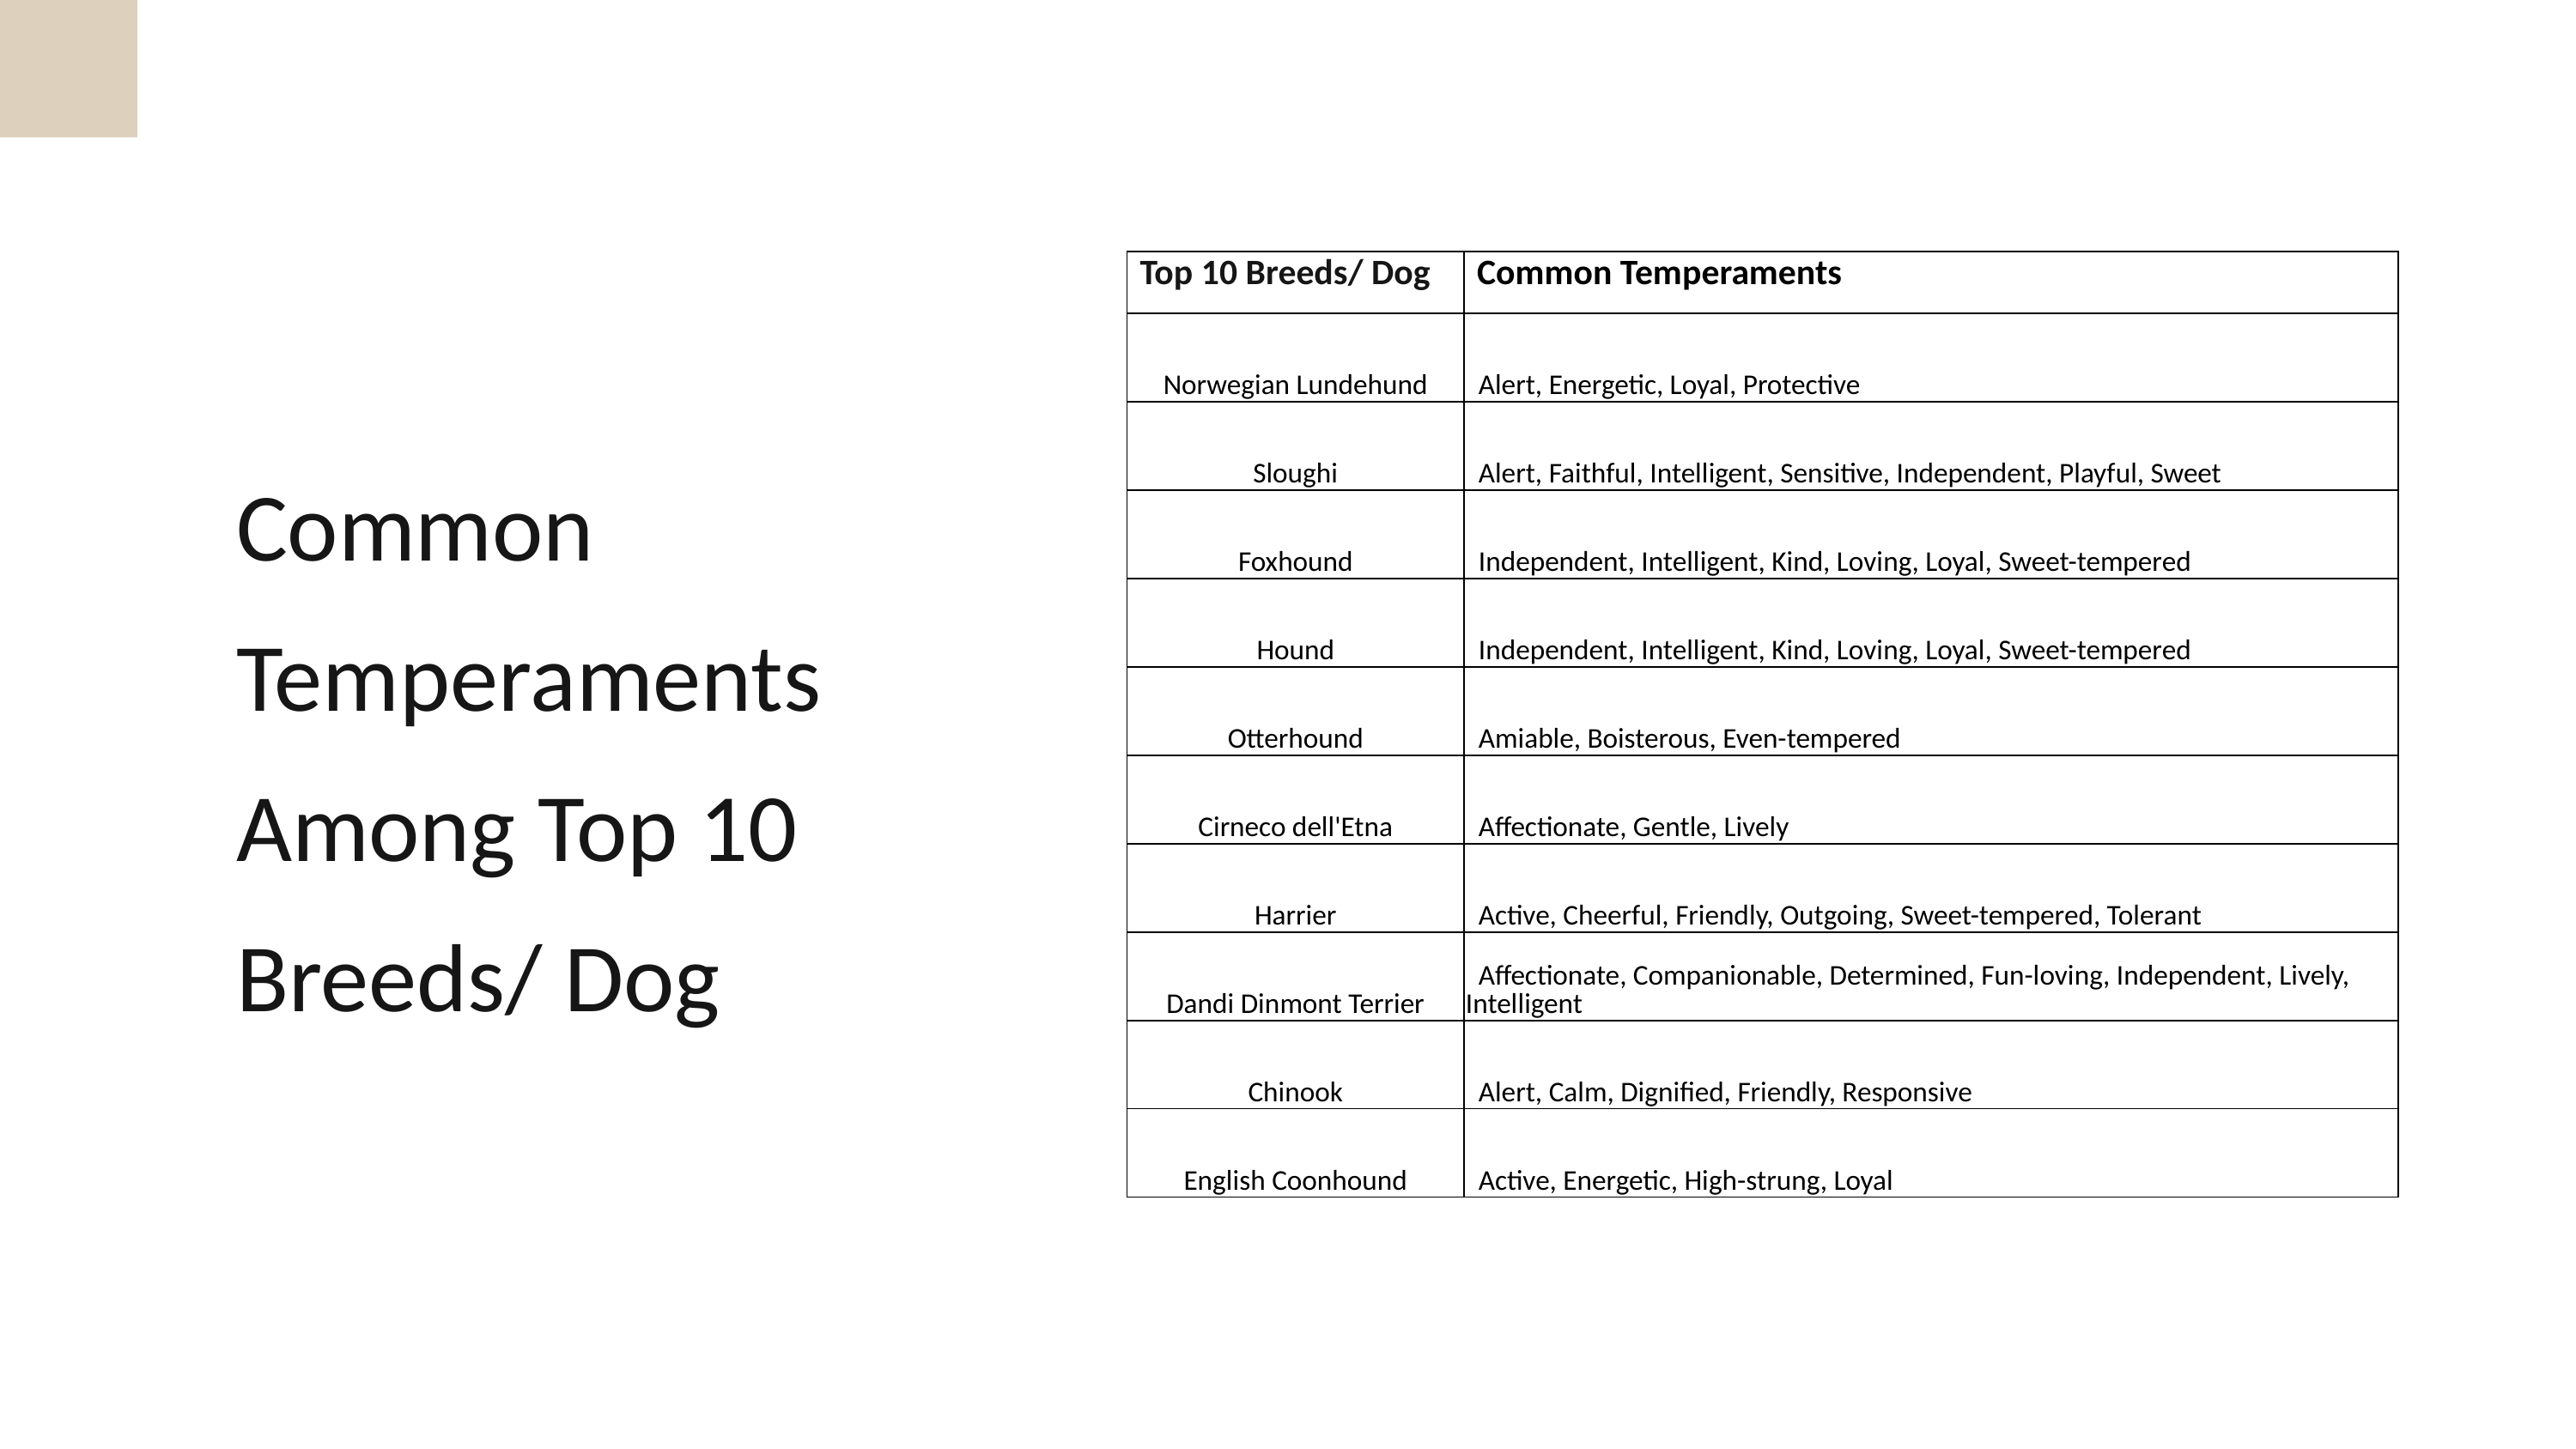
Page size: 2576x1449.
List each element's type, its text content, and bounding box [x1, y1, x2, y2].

table_cell Amiable, Boisterous, Even-tempered [1465, 668, 2397, 755]
table_cell Hound [1127, 579, 1463, 666]
table_cell Alert, Energetic, Loyal, Protective [1465, 314, 2397, 401]
table_cell Alert, Faithful, Intelligent, Sensitive, Independent, Playful, Sweet [1465, 403, 2397, 489]
table_cell Independent, Intelligent, Kind, Loving, Loyal, Sweet-tempered [1465, 579, 2397, 666]
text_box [0, 0, 138, 138]
table_cell Cirneco dell'Etna [1127, 756, 1463, 843]
table_header Top 10 Breeds/ Dog [1127, 252, 1463, 312]
table_cell Norwegian Lundehund [1127, 314, 1463, 401]
table_cell Otterhound [1127, 668, 1463, 755]
text_box Common Temperaments Among Top 10 Breeds/ Dog [235, 430, 1048, 1032]
table_cell English Coonhound [1127, 1109, 1463, 1197]
table_cell Independent, Intelligent, Kind, Loving, Loyal, Sweet-tempered [1465, 491, 2397, 578]
table_cell Chinook [1127, 1022, 1463, 1108]
table_cell Alert, Calm, Dignified, Friendly, Responsive [1465, 1022, 2397, 1108]
table_cell Sloughi [1127, 403, 1463, 489]
table_cell Affectionate, Companionable, Determined, Fun-loving, Independent, Lively, Intelligent [1465, 933, 2397, 1020]
table_cell Foxhound [1127, 491, 1463, 578]
table_cell Active, Cheerful, Friendly, Outgoing, Sweet-tempered, Tolerant [1465, 845, 2397, 931]
table_cell Dandi Dinmont Terrier [1127, 933, 1463, 1020]
table_cell Affectionate, Gentle, Lively [1465, 756, 2397, 843]
table_cell Harrier [1127, 845, 1463, 931]
table_header Common Temperaments [1465, 252, 2397, 312]
table_cell Active, Energetic, High-strung, Loyal [1465, 1109, 2397, 1197]
